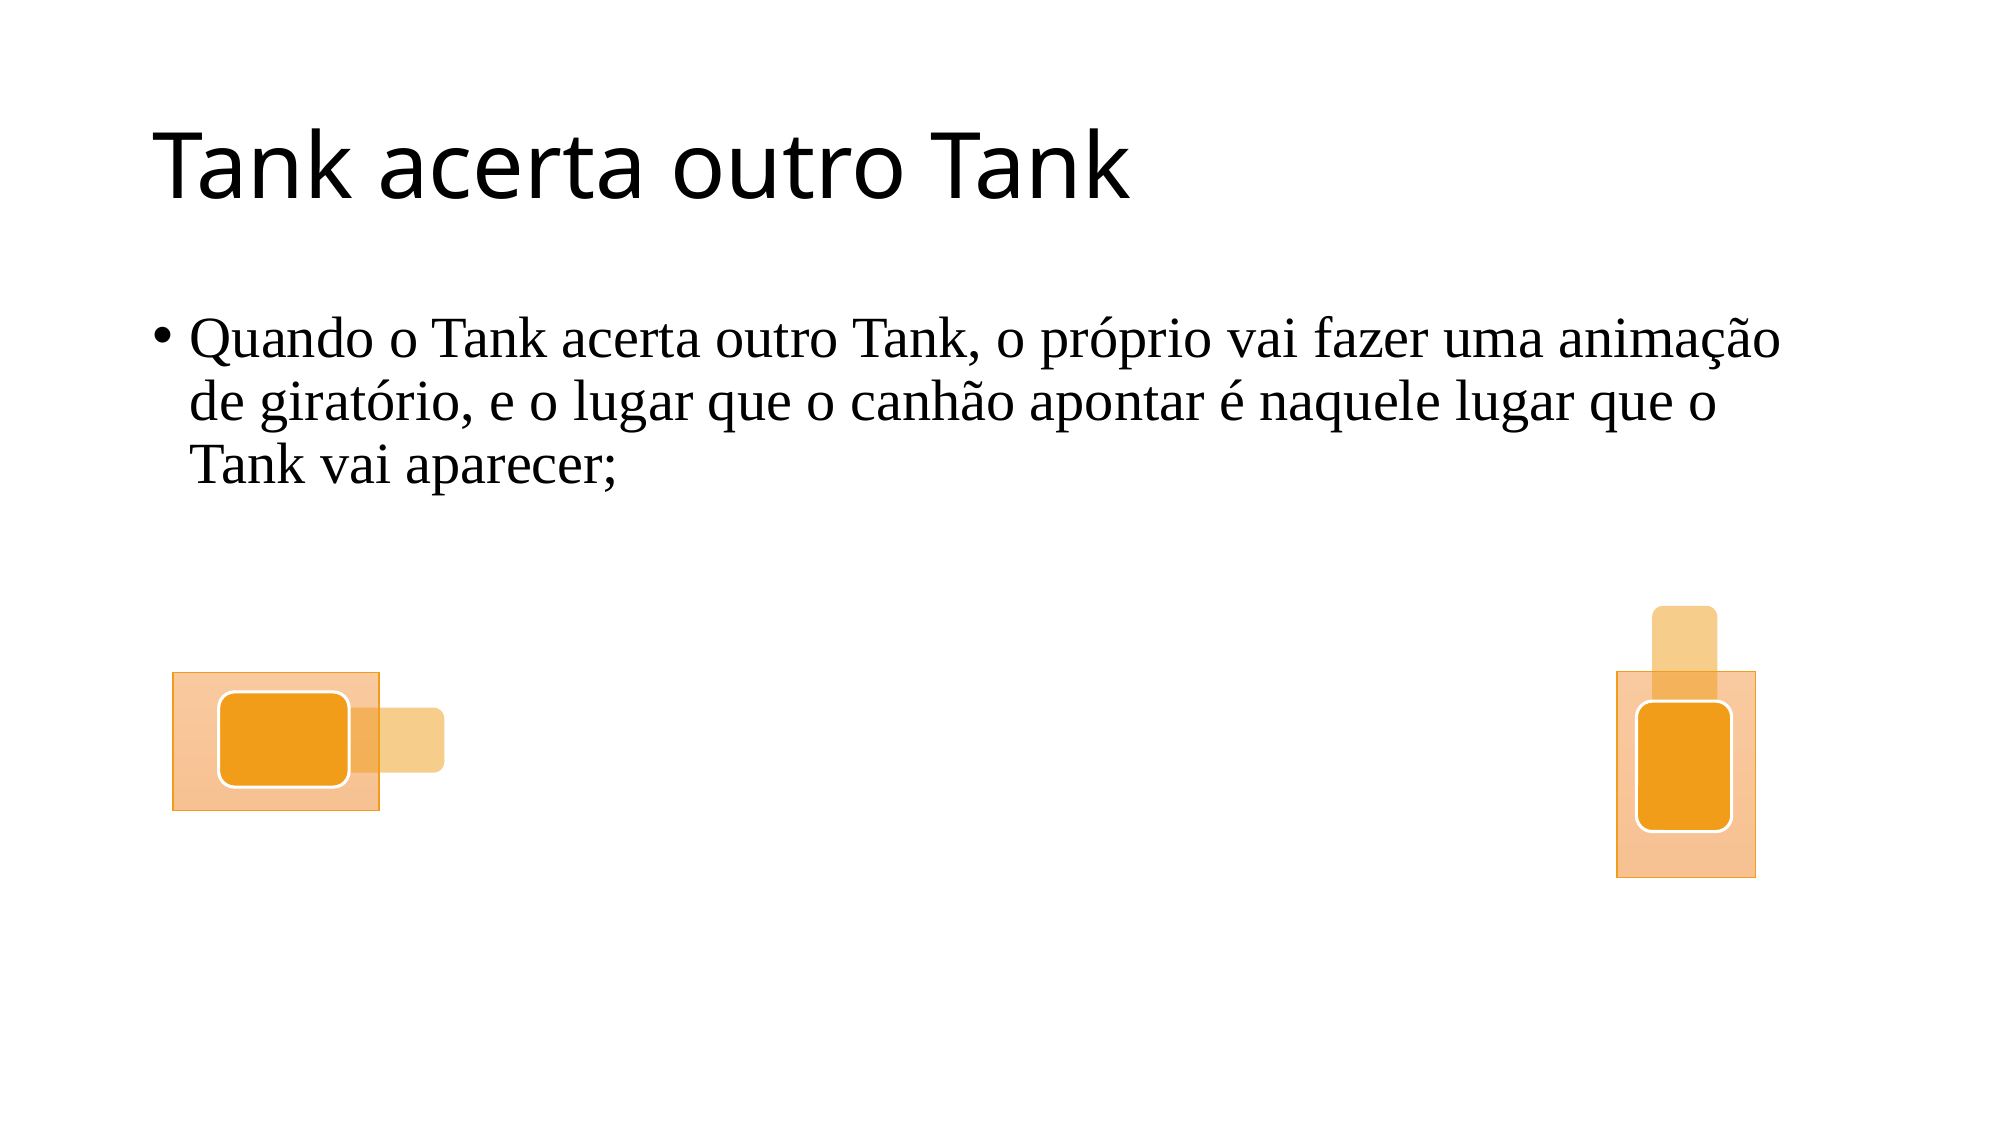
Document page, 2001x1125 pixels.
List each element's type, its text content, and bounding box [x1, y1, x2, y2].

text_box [172, 672, 445, 811]
list Quando o Tank acerta outro Tank, o próprio vai fazer uma animação de giratório, e o lugar que o canhão apontar é naquele lugar que o Tank vai aparecer; [137, 299, 1863, 1014]
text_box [1550, 672, 1822, 811]
title Tank acerta outro Tank [137, 59, 1863, 278]
